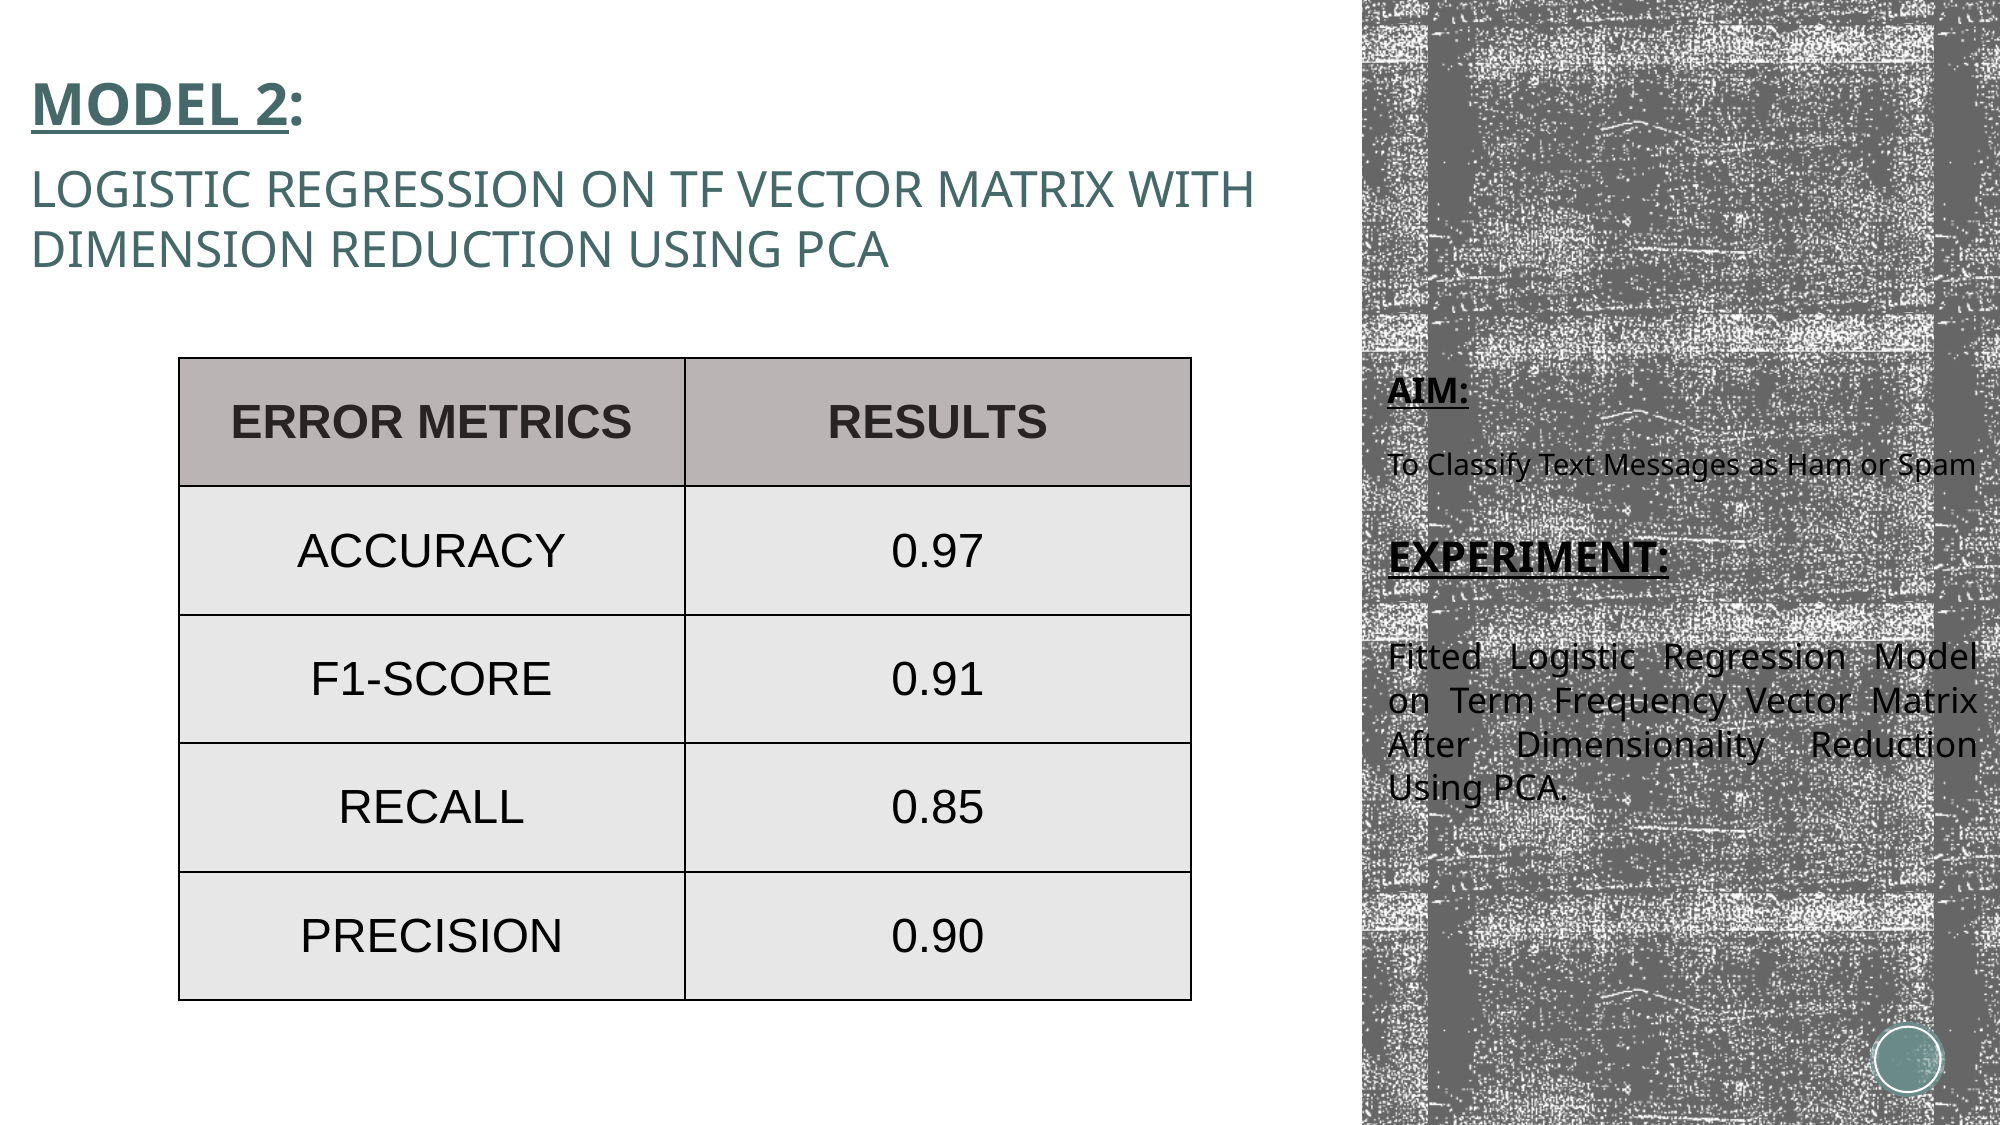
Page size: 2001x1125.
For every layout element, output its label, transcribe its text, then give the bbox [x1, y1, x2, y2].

table_cell RECALL [180, 744, 684, 871]
table_header RESULTS [686, 359, 1190, 485]
table_cell PRECISION [180, 873, 684, 999]
table_cell ACCURACY [180, 487, 684, 614]
title AIM: To Classify Text Messages as Ham or Spam [1372, 355, 1994, 490]
table_cell 0.85 [686, 744, 1190, 871]
table_cell 0.90 [686, 873, 1190, 999]
table_cell 0.97 [686, 487, 1190, 614]
table_cell 0.91 [686, 616, 1190, 742]
list MODEL 2: LOGISTIC REGRESSION ON TF VECTOR MATRIX WITH DIMENSION REDUCTION USING PCA [15, 59, 1388, 292]
table_header ERROR METRICS [180, 359, 684, 485]
text_box EXPERIMENT: Fitted Logistic Regression Model on Term Frequency Vector Matrix After Dimensionality Reduction Using PCA. [1372, 521, 1994, 818]
table_cell F1-SCORE [180, 616, 684, 742]
